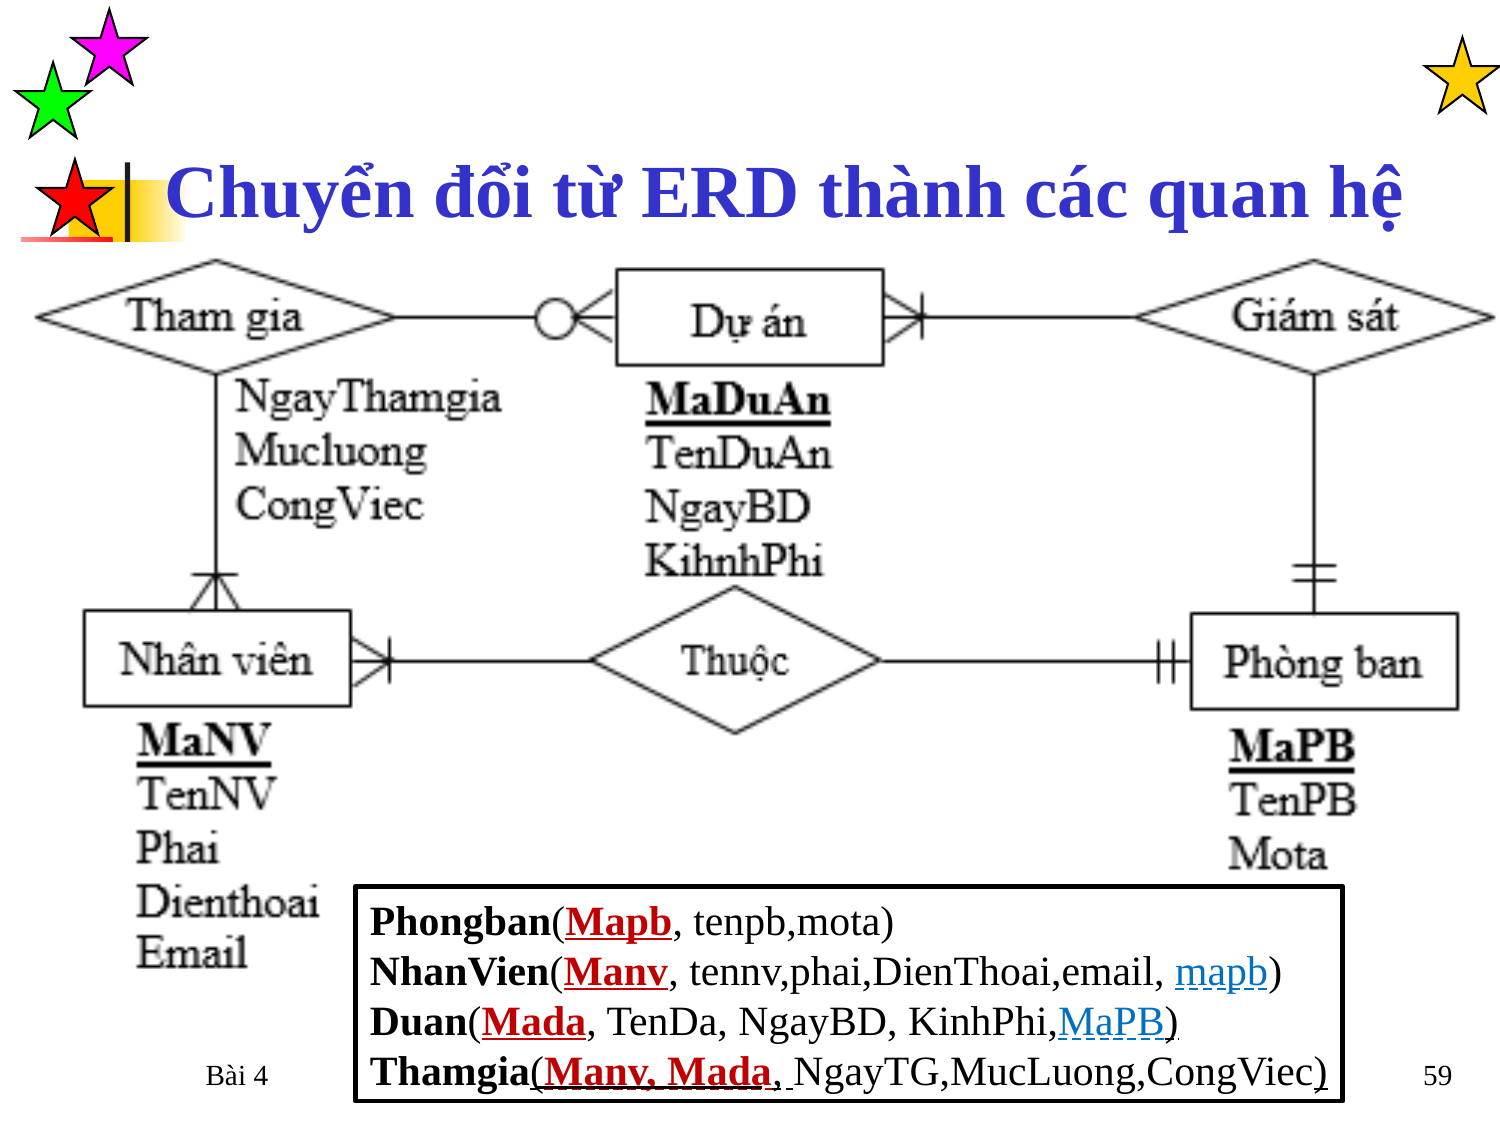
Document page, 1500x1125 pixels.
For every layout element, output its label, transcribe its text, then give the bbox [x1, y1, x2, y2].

text_box Phongban(Mapb, tenpb,mota) NhanVien(Manv, tennv,phai,DienThoai,email, mapb) Duan(Mada, TenDa, NgayBD, KinhPhi,MaPB) Thamgia(Manv, Mada, NgayTG,MucLuong,CongViec) [355, 987, 1343, 1102]
slide_number Bài 4 [190, 1024, 355, 1100]
picture [0, 241, 1500, 978]
text_box Chuyển đổi từ ERD thành các quan hệ [150, 0, 1429, 240]
slide_number 59 [1343, 1024, 1468, 1100]
